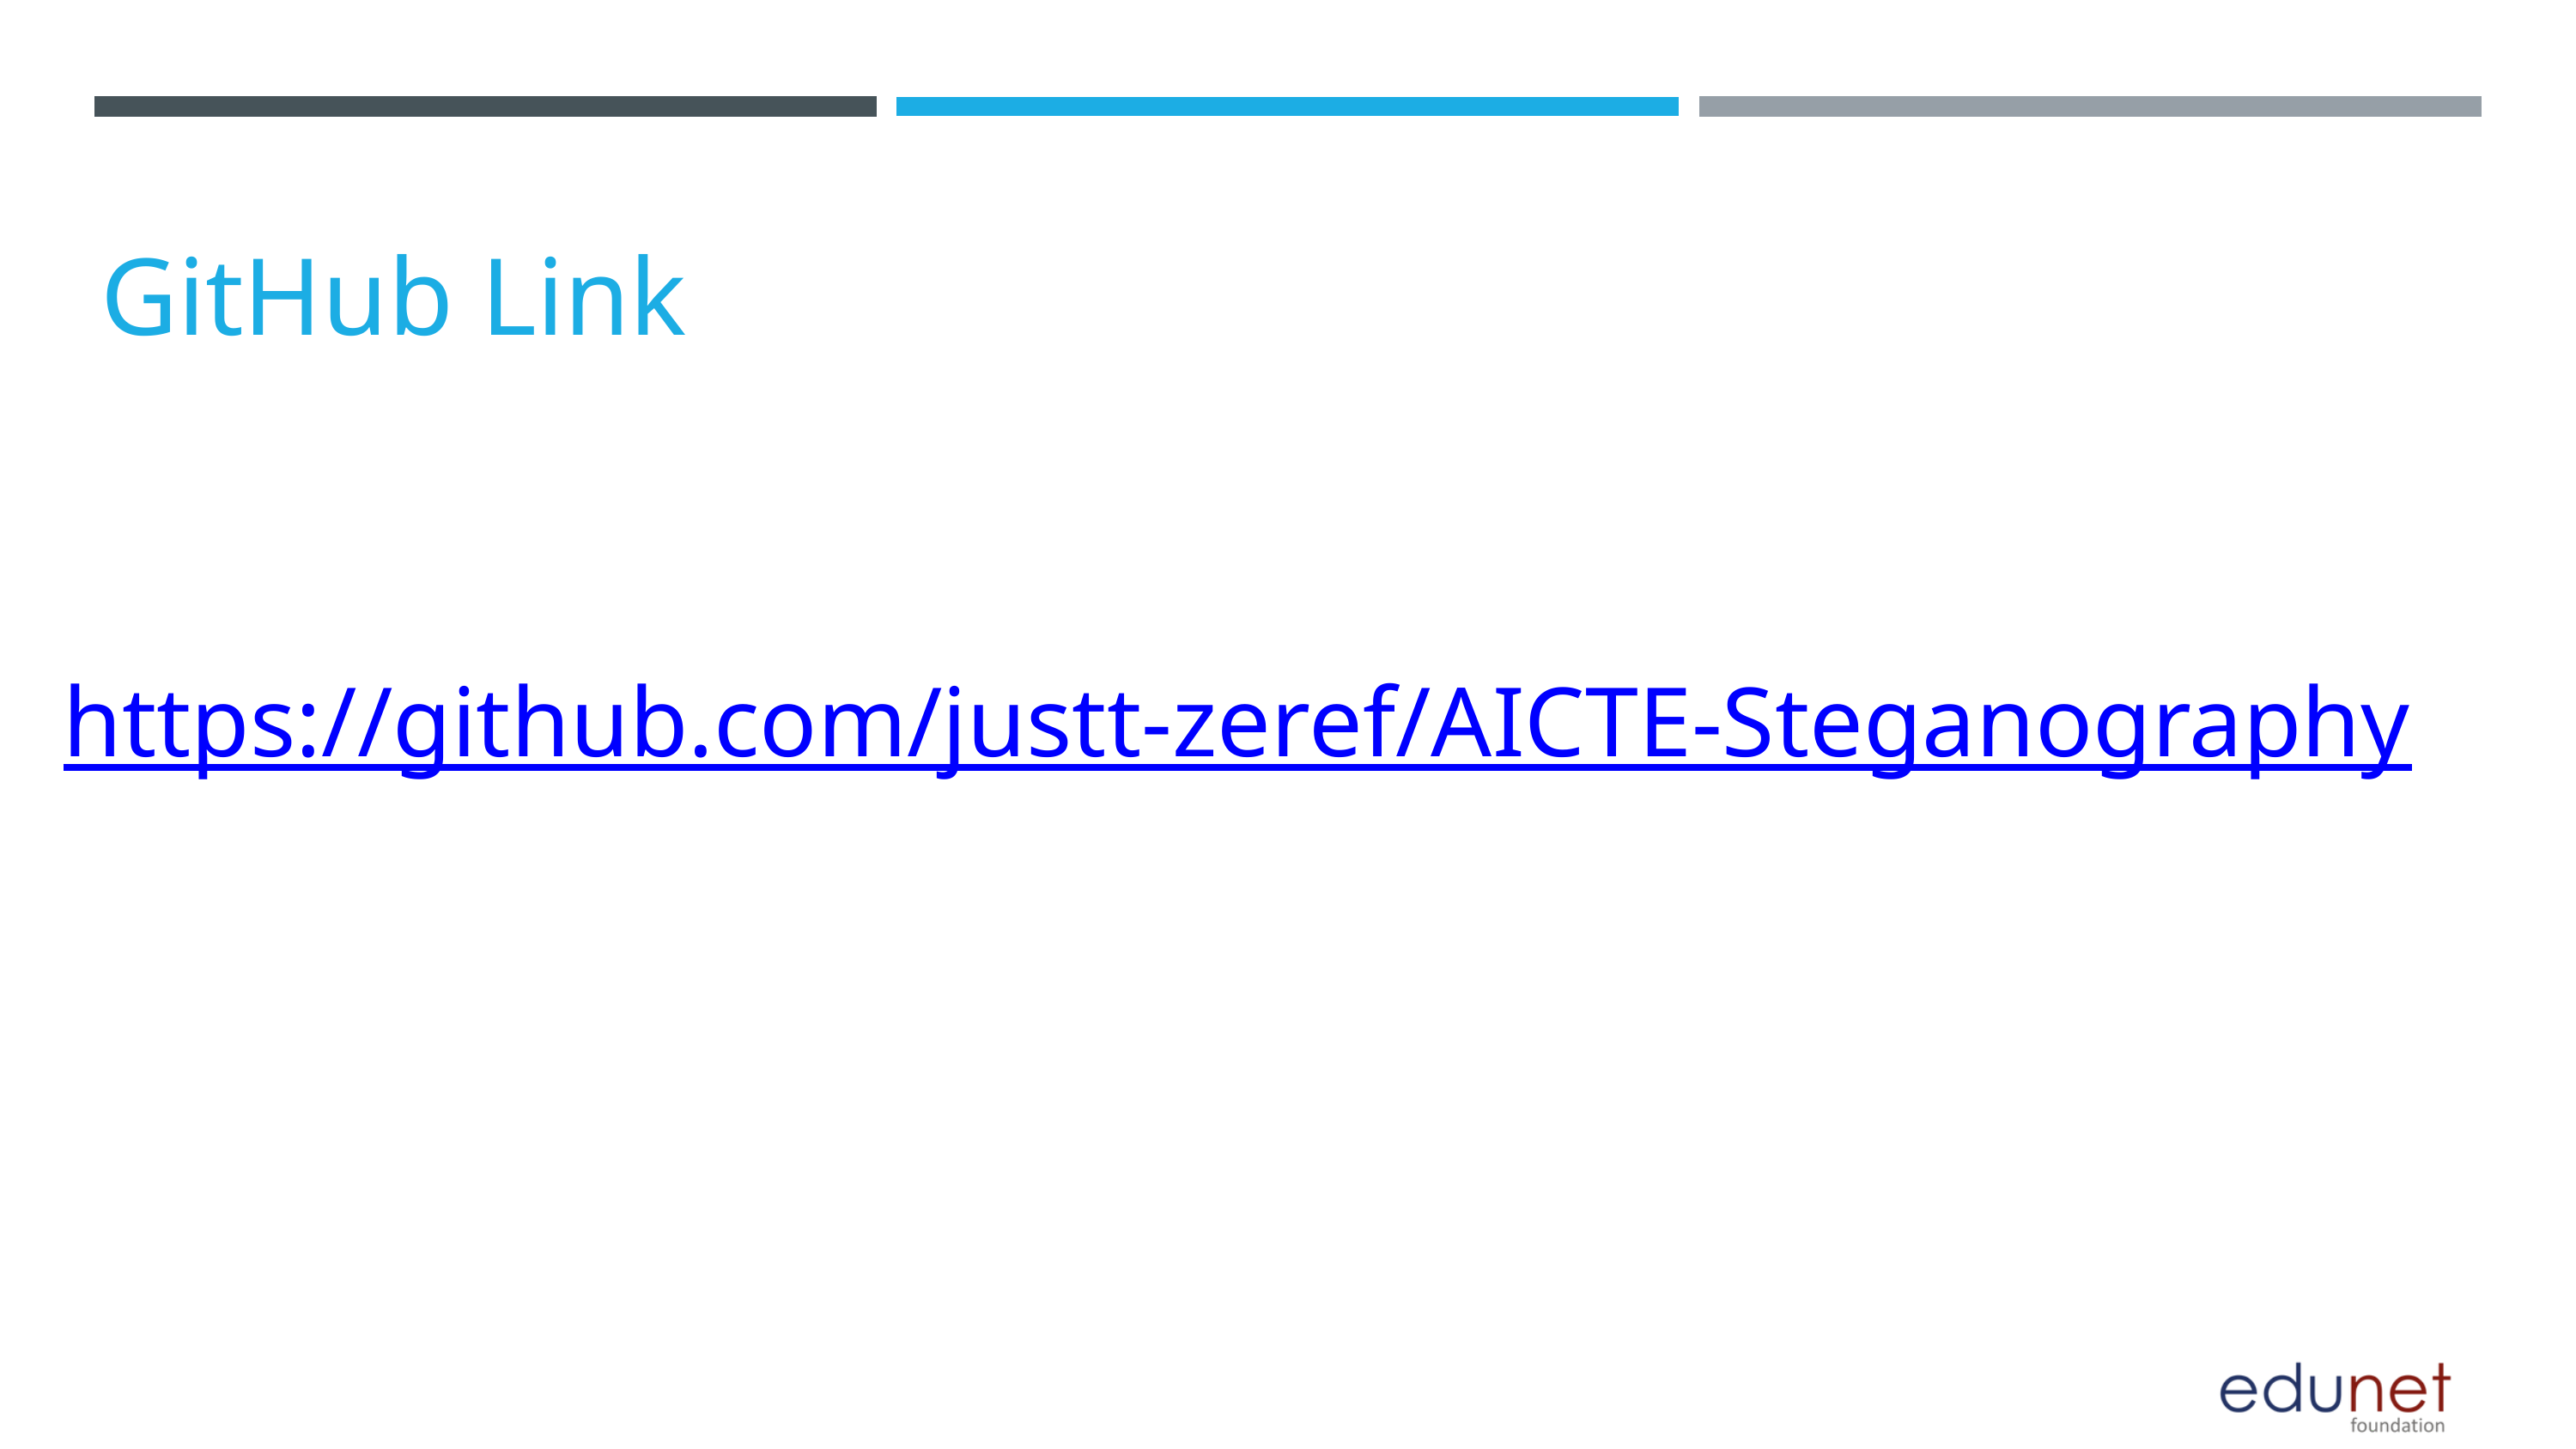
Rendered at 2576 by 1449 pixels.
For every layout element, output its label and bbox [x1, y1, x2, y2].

text_box [94, 96, 878, 118]
text_box [21, 476, 2454, 1001]
text_box [896, 96, 1680, 117]
text_box [2215, 1359, 2454, 1438]
text_box [1698, 95, 2482, 118]
text_box [100, 189, 2432, 357]
